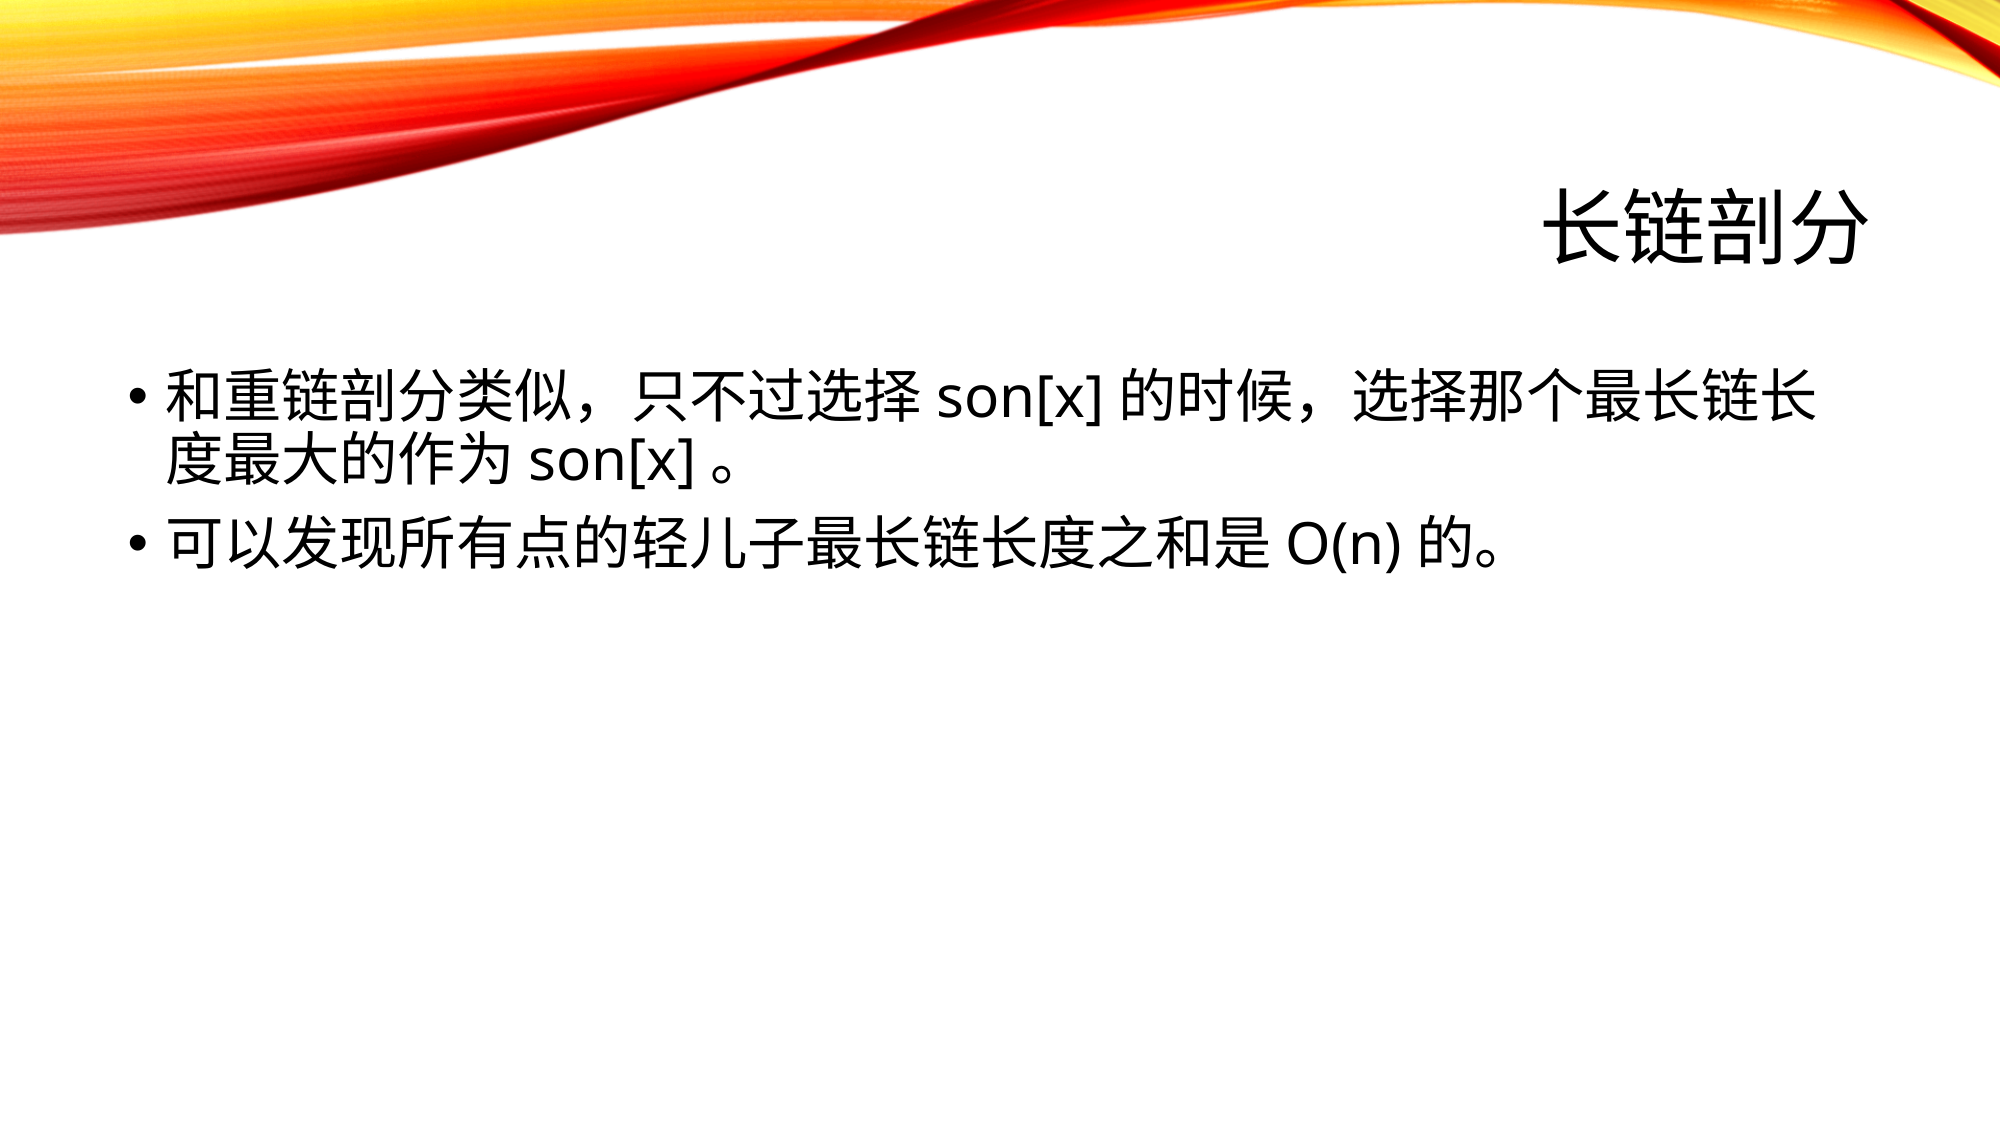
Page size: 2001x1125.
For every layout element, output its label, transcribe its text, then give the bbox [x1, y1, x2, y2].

title 长链剖分 [474, 125, 1888, 338]
picture [0, 0, 2000, 237]
list 和重链剖分类似，只不过选择son[x]的时候，选择那个最长链长度最大的作为son[x]。 可以发现所有点的轻儿子最长链长度之和是O(n)的。 [112, 360, 1888, 1021]
